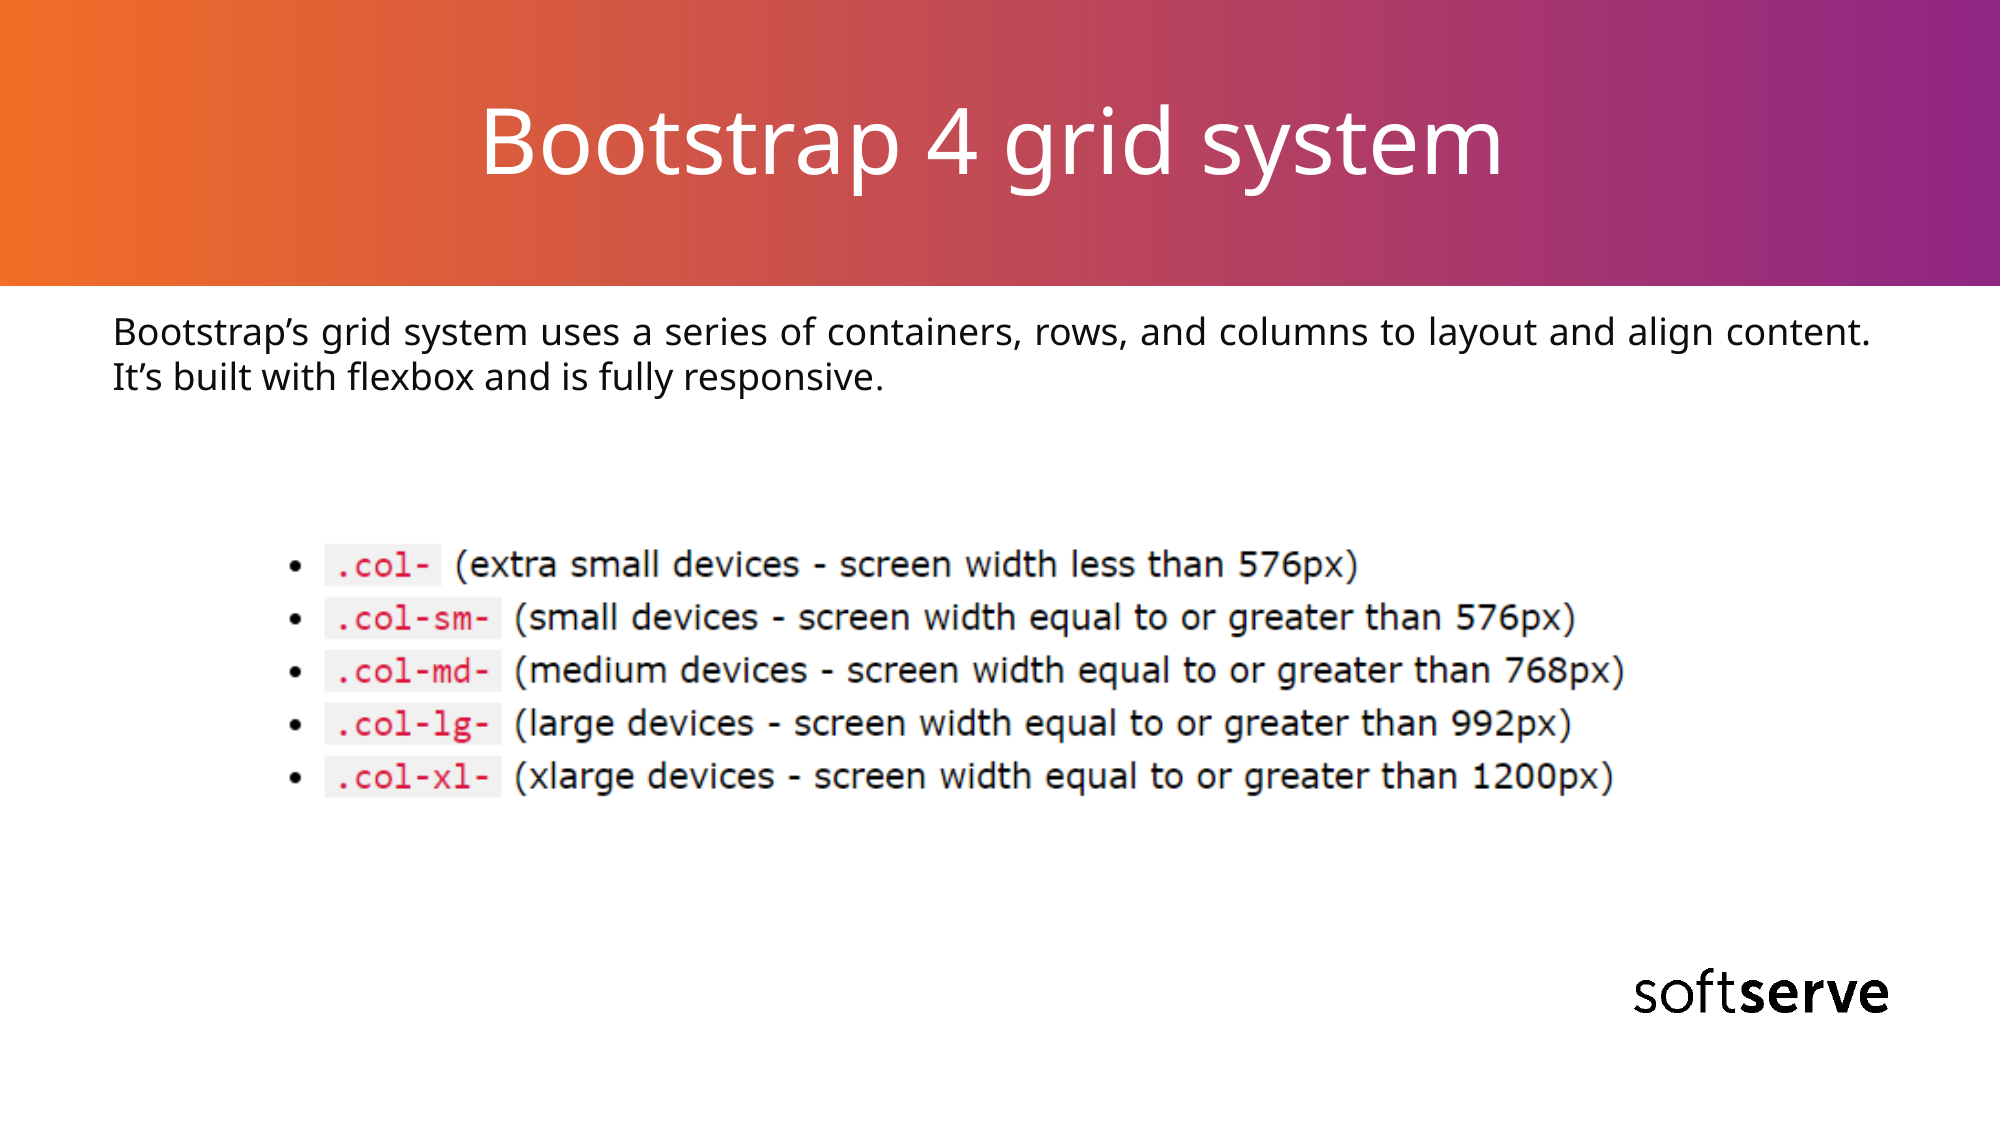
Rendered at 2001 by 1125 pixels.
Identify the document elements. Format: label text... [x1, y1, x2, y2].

picture [1634, 968, 1888, 1013]
title Bootstrap 4 grid system [112, 88, 1888, 201]
list Bootstrap’s grid system uses a series of containers, rows, and columns to layout and align content. It’s built with flexbox and is fully responsive. [112, 300, 1888, 395]
picture [272, 528, 1661, 820]
